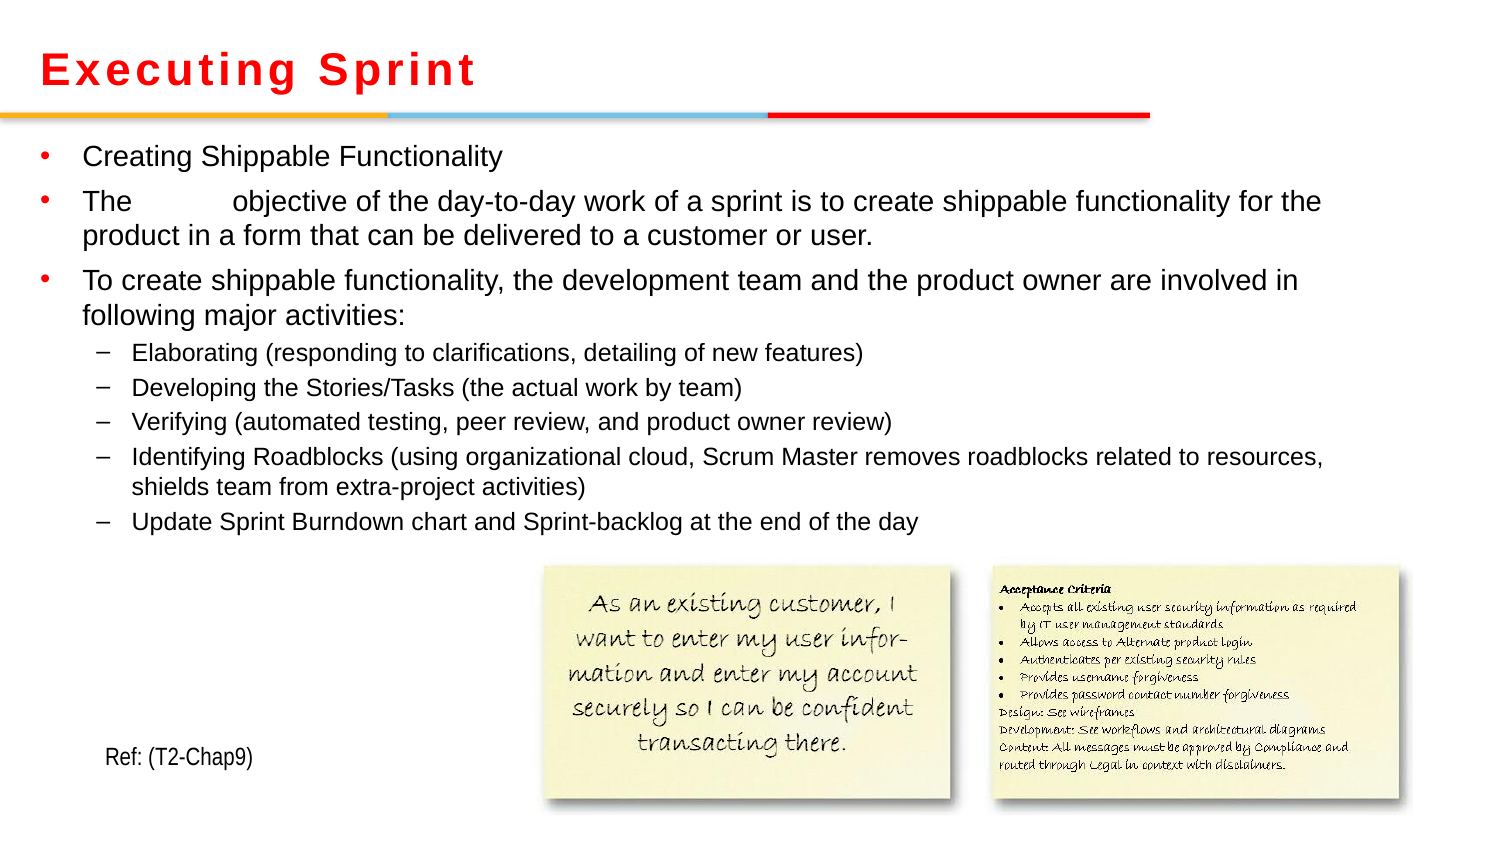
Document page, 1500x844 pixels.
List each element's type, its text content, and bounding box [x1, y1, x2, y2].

list Executing Sprint [40, 19, 1113, 115]
picture [530, 557, 1413, 826]
text_box Ref: (T2-Chap9) [90, 733, 269, 778]
list Creating Shippable Functionality The objective of the day-to-day work of a sprint is to create shippable functionality for the product in a form that can be delivered to a customer or user. To create shippable functionality, the development team and the product owner are involved in following major activities: Elaborating (responding to clarifications, detailing of new features) Developing the Stories/Tasks (the actual work by team) Verifying (automated testing, peer review, and product owner review) Identifying Roadblocks (using organizational cloud, Scrum Master removes roadblocks related to resources, shields team from extra-project activities) Update Sprint Burndown chart and Sprint-backlog at the end of the day [40, 129, 1329, 558]
